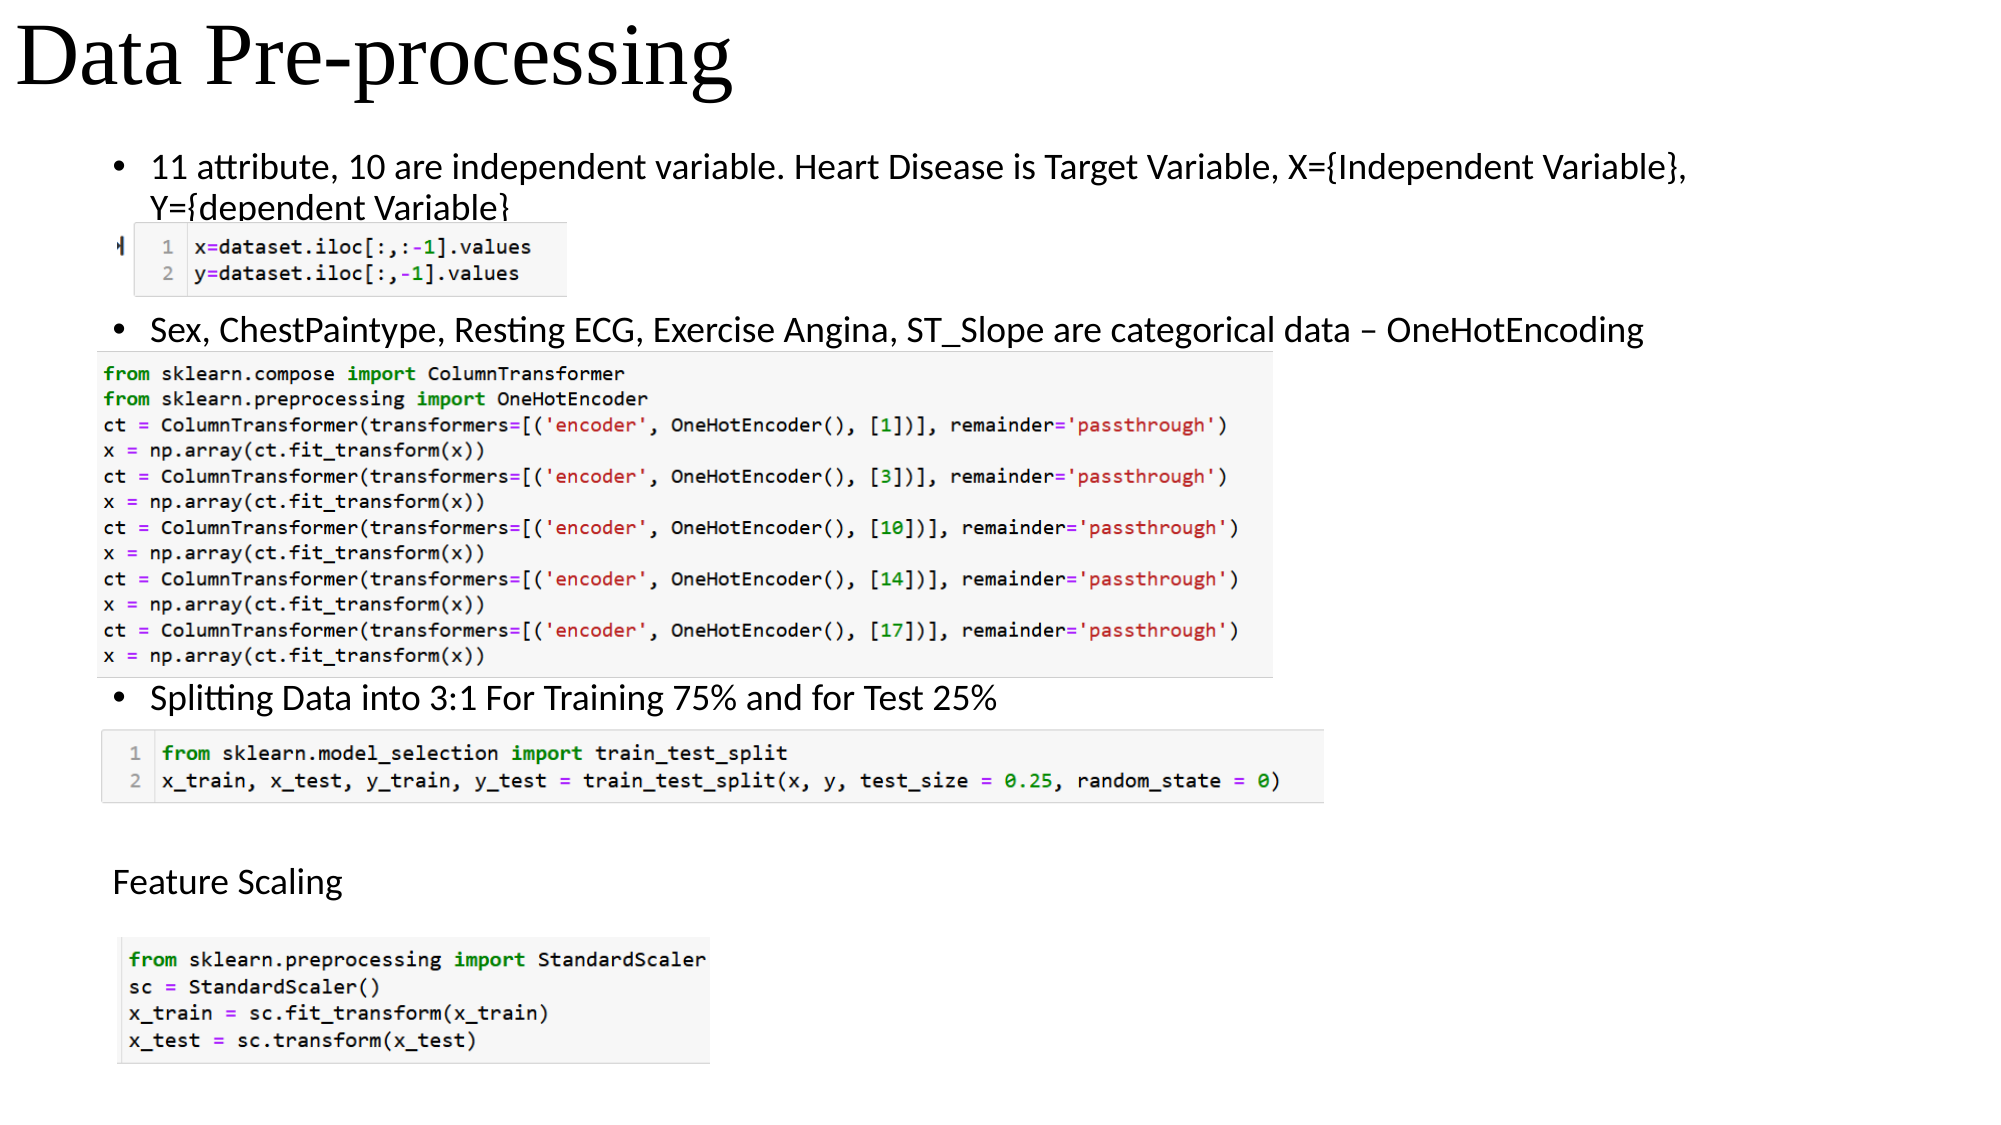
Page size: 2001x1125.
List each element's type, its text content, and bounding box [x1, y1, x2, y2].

title Data Pre-processing [0, 0, 1133, 112]
list 11 attribute, 10 are independent variable. Heart Disease is Target Variable, X={Independent Variable}, Y={dependent Variable} Sex, ChestPaintype, Resting ECG, Exercise Angina, ST_Slope are categorical data – OneHotEncoding Splitting Data into 3:1 For Training 75% and for Test 25% Feature Scaling [97, 139, 1863, 1014]
picture [97, 721, 1324, 818]
picture [117, 221, 567, 298]
picture [97, 351, 1273, 680]
picture [117, 937, 710, 1068]
